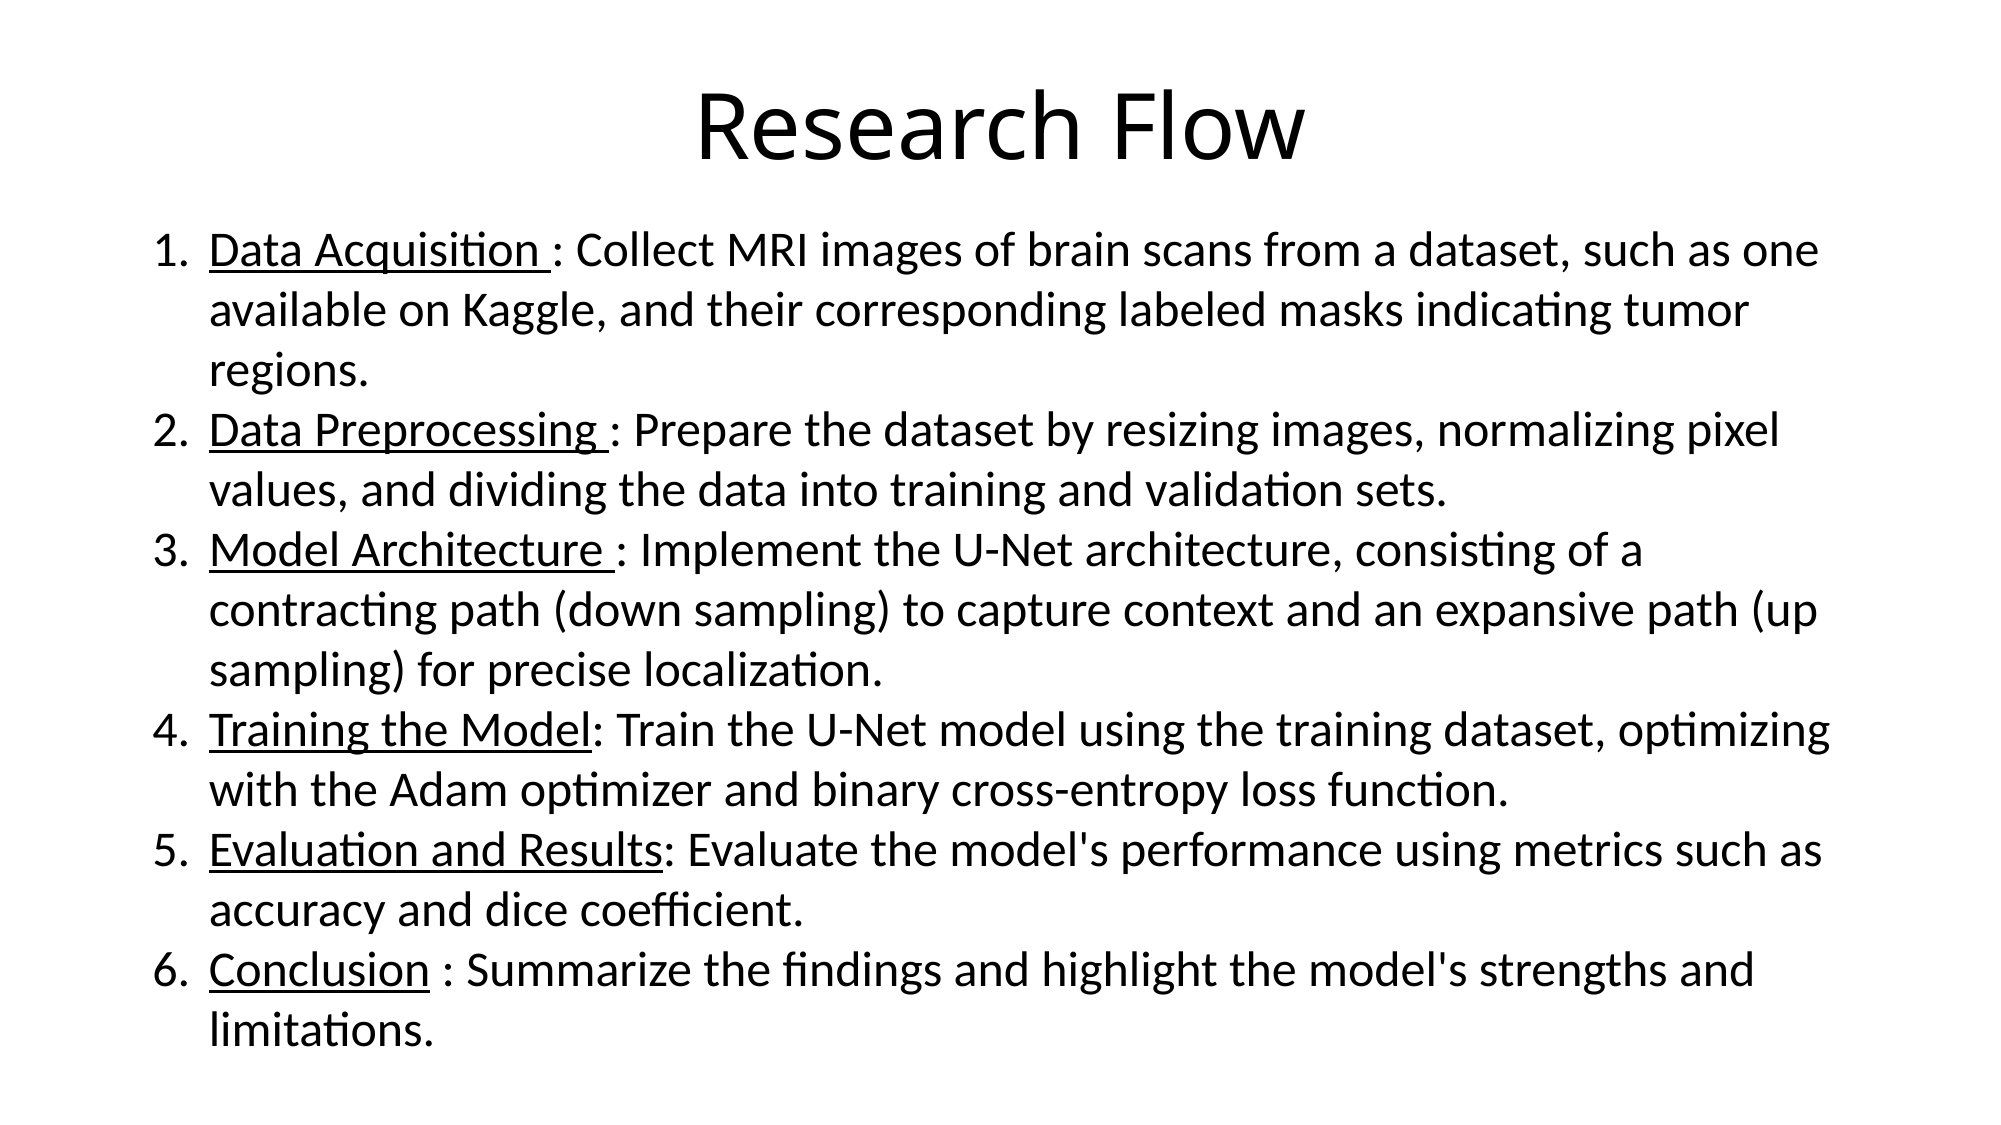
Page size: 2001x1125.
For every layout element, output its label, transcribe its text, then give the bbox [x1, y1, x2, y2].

list Data Acquisition : Collect MRI images of brain scans from a dataset, such as one available on Kaggle, and their corresponding labeled masks indicating tumor regions. Data Preprocessing : Prepare the dataset by resizing images, normalizing pixel values, and dividing the data into training and validation sets. Model Architecture : Implement the U-Net architecture, consisting of a contracting path (down sampling) to capture context and an expansive path (up sampling) for precise localization. Training the Model: Train the U-Net model using the training dataset, optimizing with the Adam optimizer and binary cross-entropy loss function. Evaluation and Results: Evaluate the model's performance using metrics such as accuracy and dice coefficient. Conclusion : Summarize the findings and highlight the model's strengths and limitations. [137, 208, 1897, 1064]
title Research Flow [137, 21, 1863, 208]
